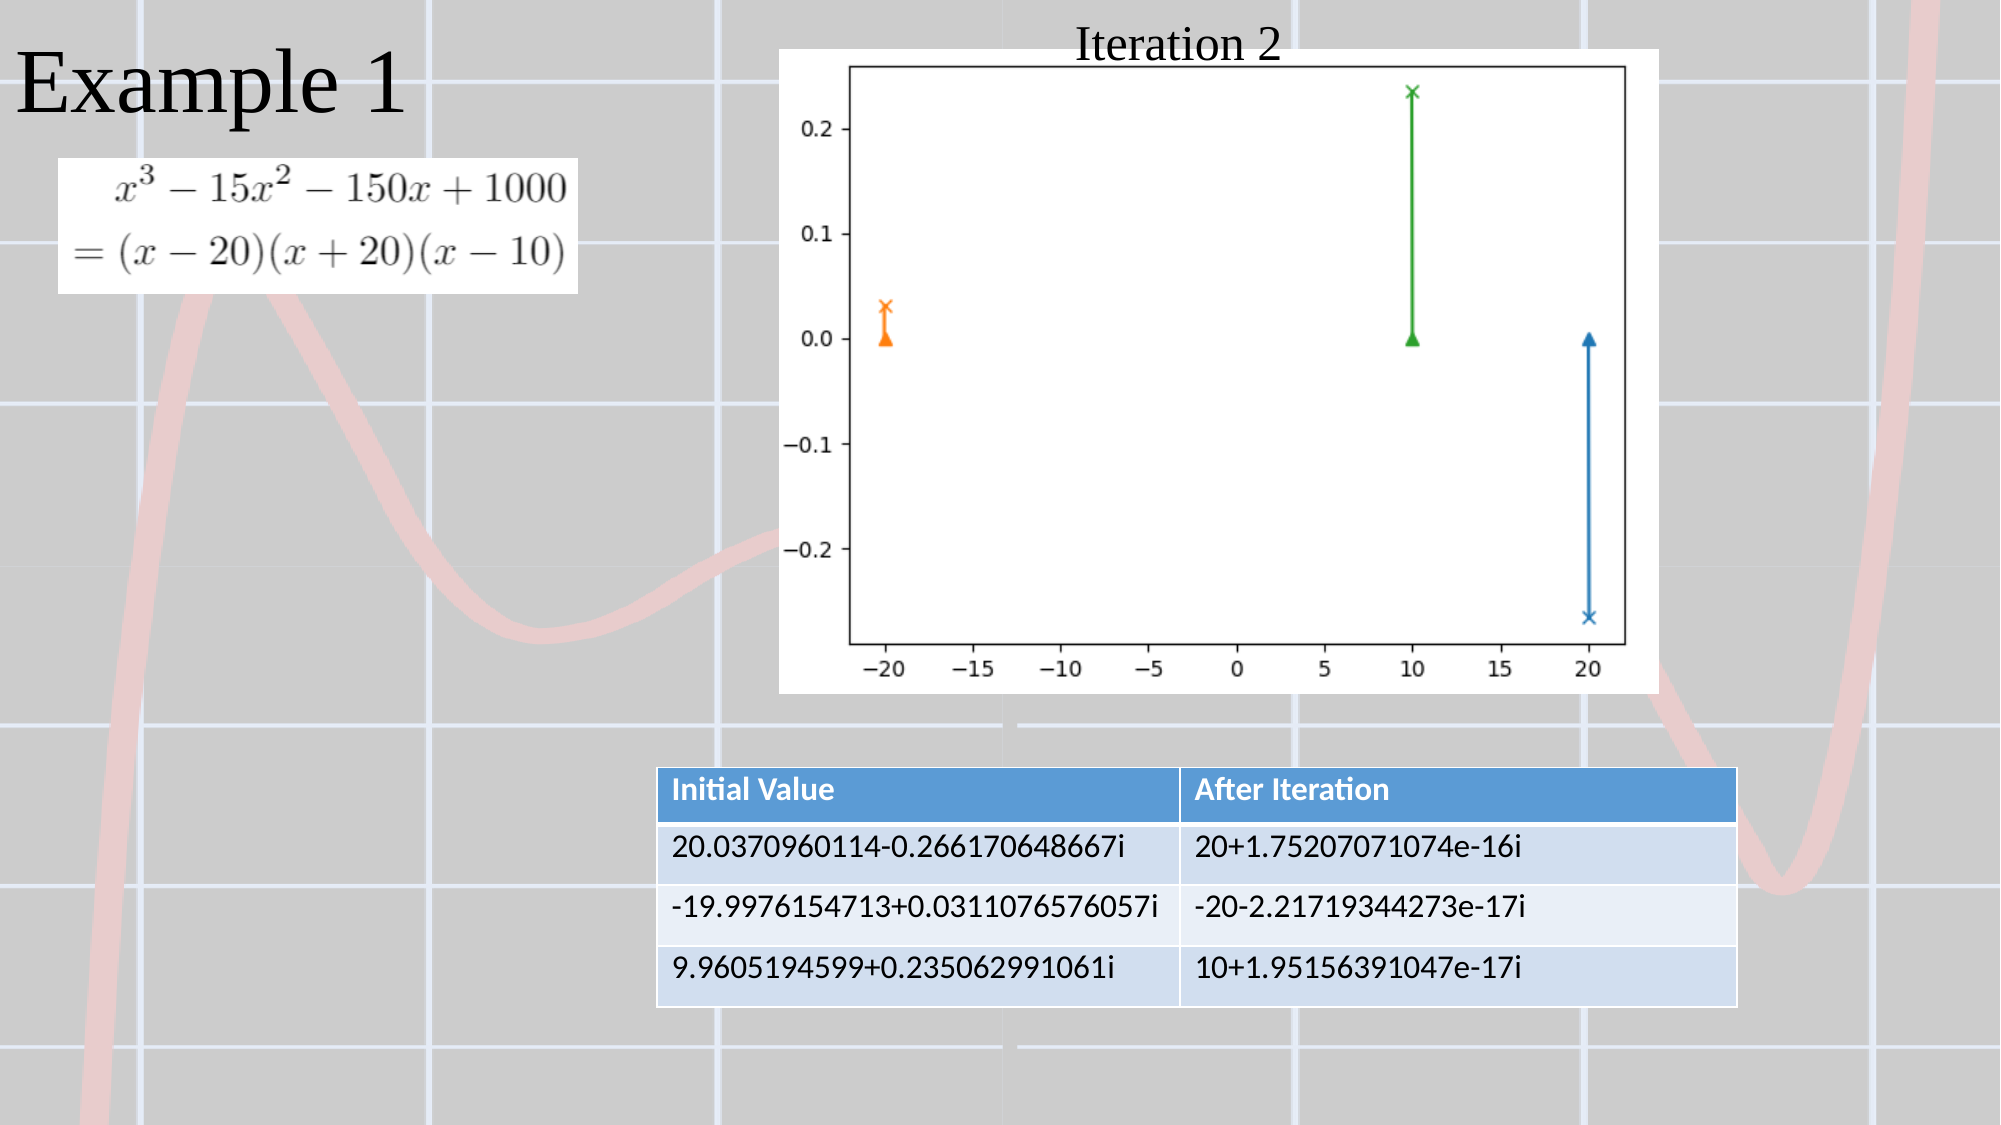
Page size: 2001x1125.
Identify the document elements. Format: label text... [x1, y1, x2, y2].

table_cell 20+1.75207071074e-16i [1181, 827, 1736, 884]
text_box [0, 129, 2000, 1125]
text_box Iteration 2 [1059, 0, 2000, 129]
table_cell 9.9605194599+0.235062991061i [658, 947, 1179, 1006]
table_cell 20.0370960114-0.266170648667i [658, 827, 1179, 884]
table_header Initial Value [658, 768, 1179, 822]
picture [779, 49, 1659, 694]
table_cell -19.9976154713+0.0311076576057i [658, 886, 1179, 945]
text_box Example 1 [0, 0, 1059, 167]
table_header After Iteration [1181, 768, 1736, 822]
picture [58, 158, 578, 294]
table_cell 10+1.95156391047e-17i [1181, 947, 1736, 1006]
table_cell -20-2.21719344273e-17i [1181, 886, 1736, 945]
